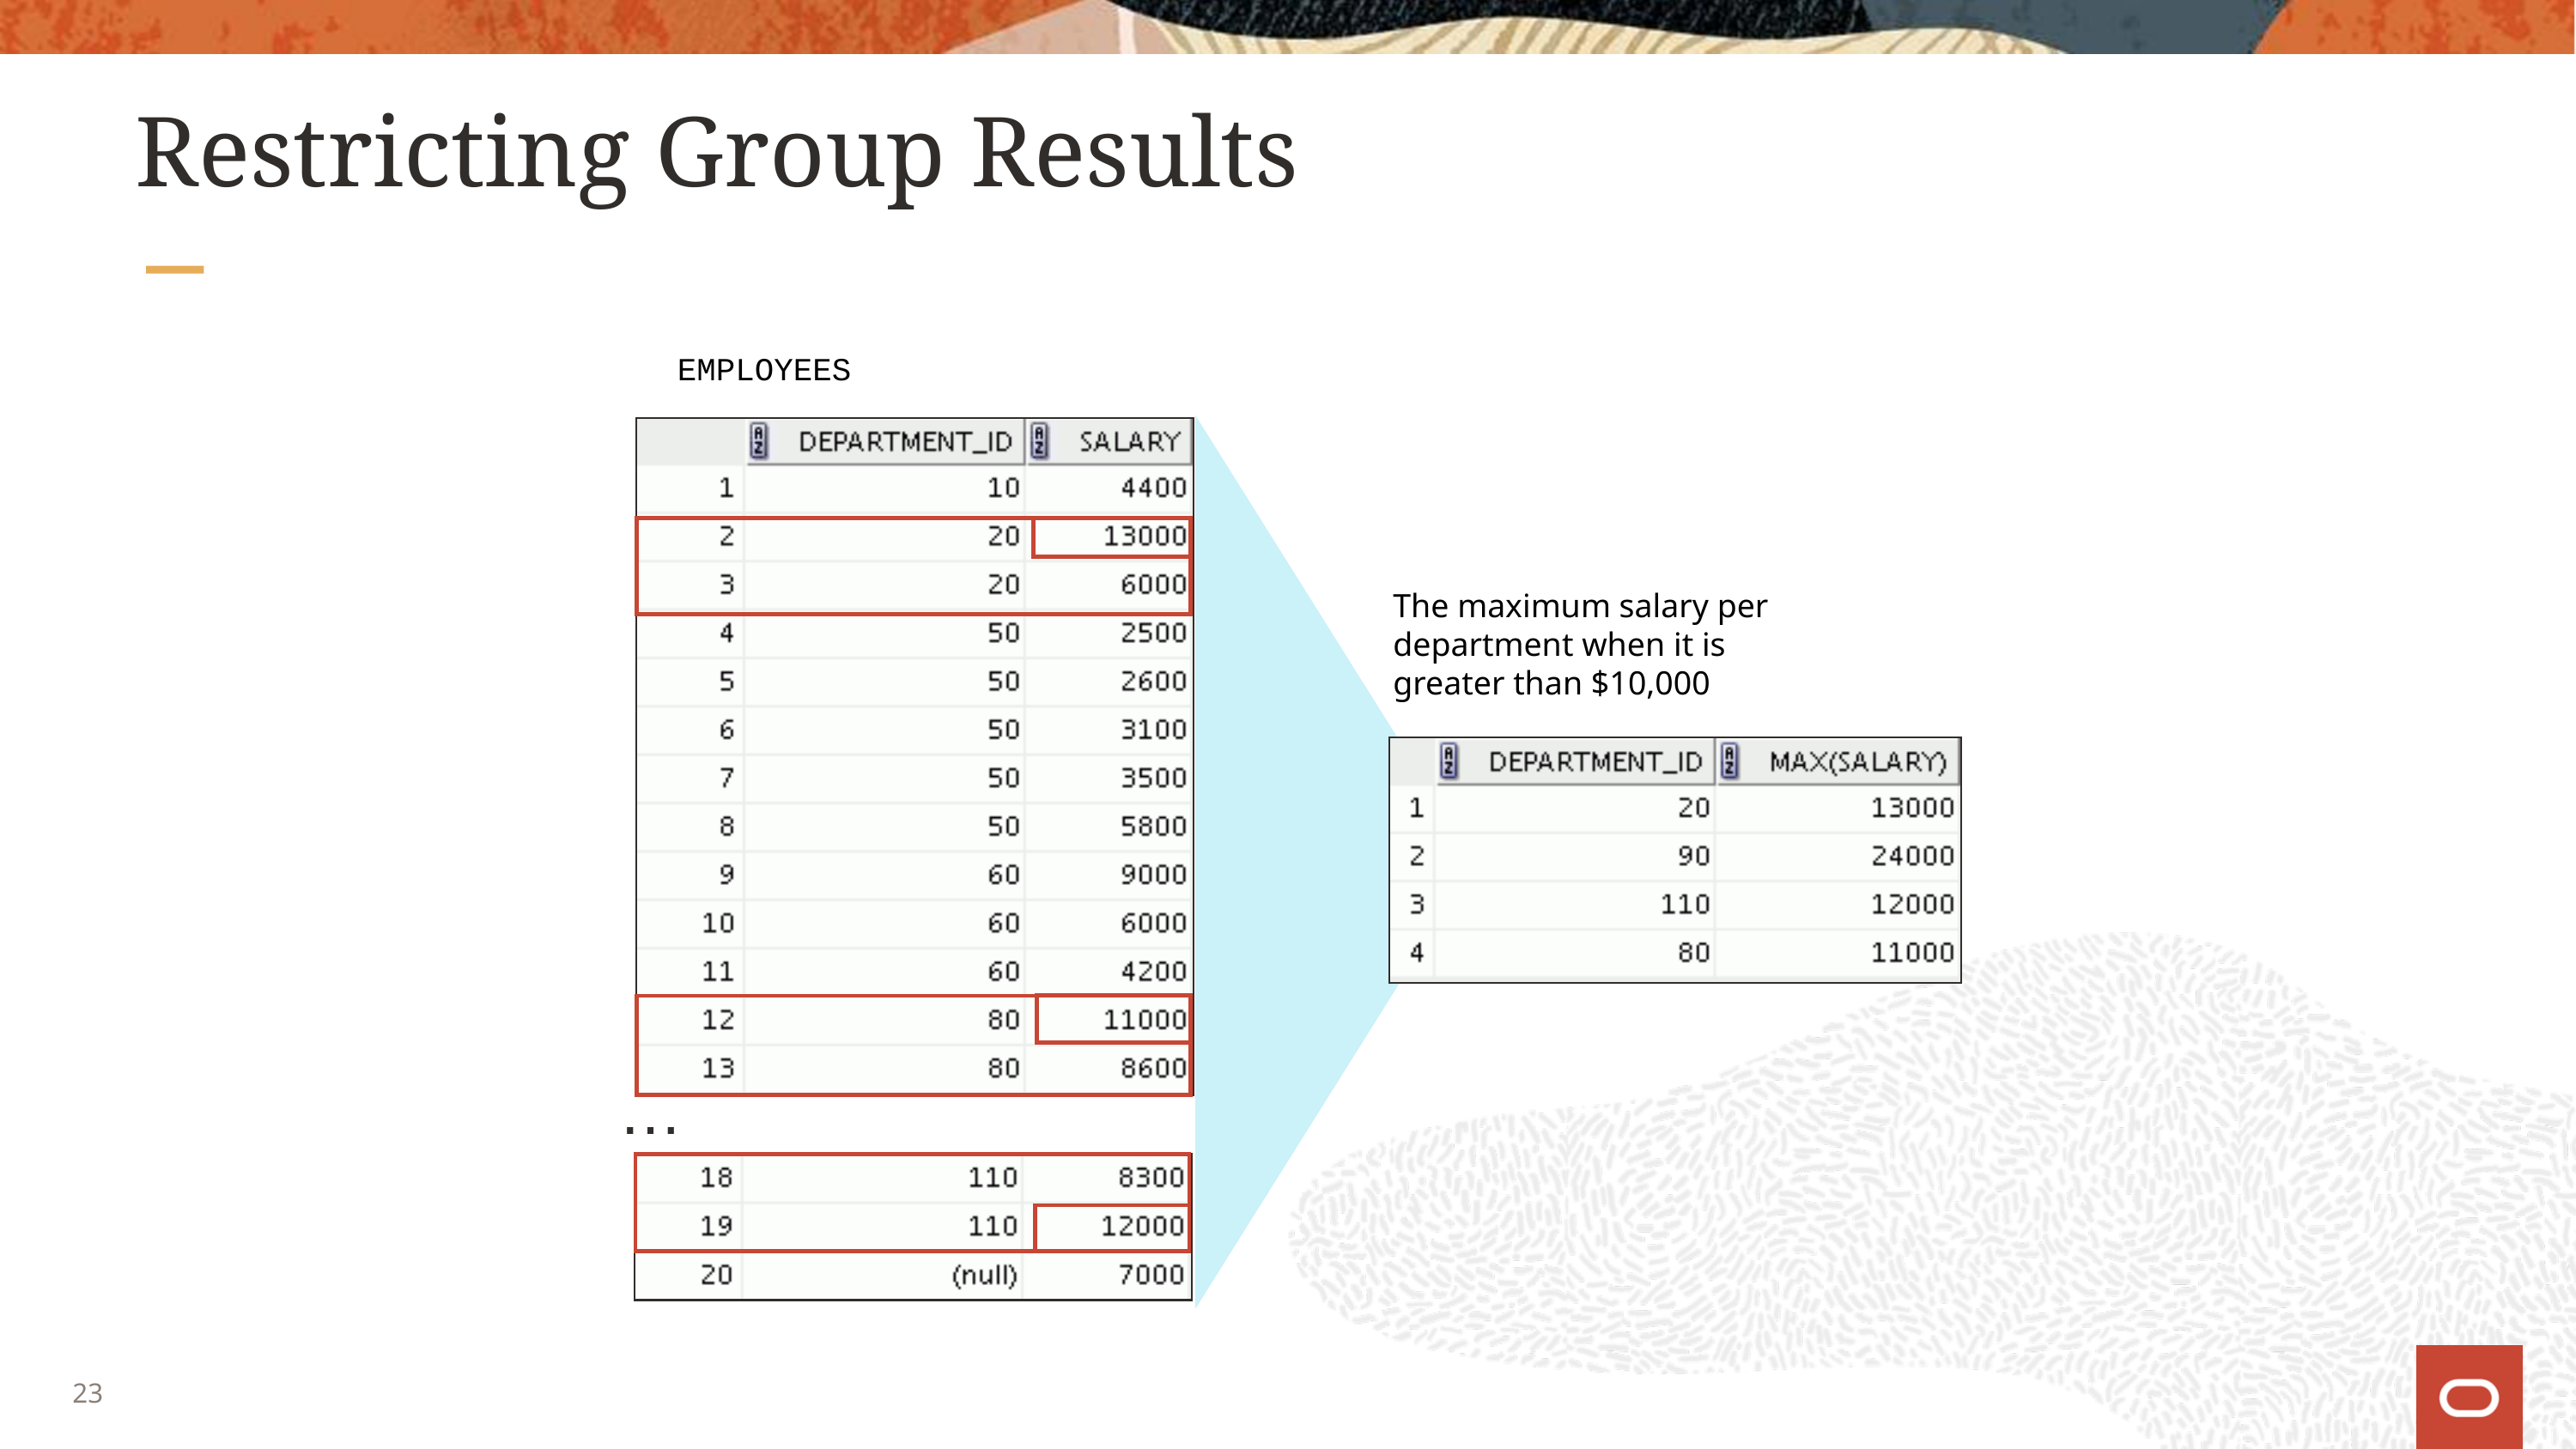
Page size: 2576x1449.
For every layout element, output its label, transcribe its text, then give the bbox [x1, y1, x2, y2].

picture [0, 0, 2576, 54]
title Restricting Group Results [131, 86, 2445, 252]
picture [2416, 1345, 2523, 1449]
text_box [615, 338, 1961, 1310]
